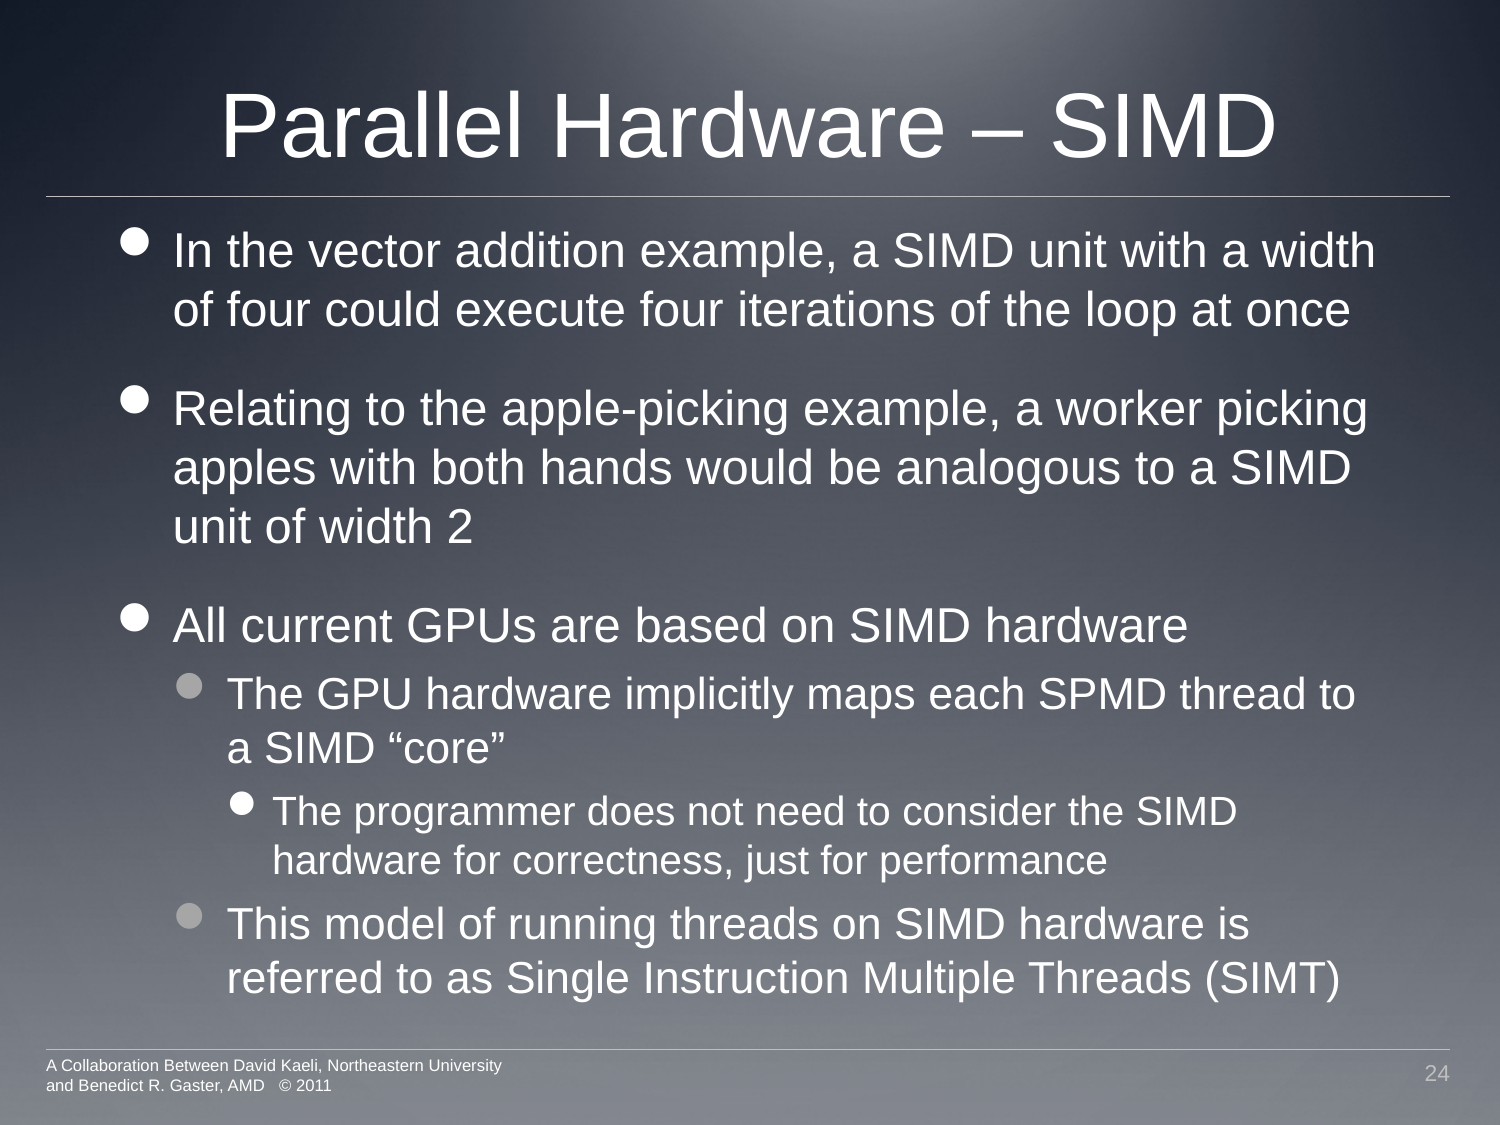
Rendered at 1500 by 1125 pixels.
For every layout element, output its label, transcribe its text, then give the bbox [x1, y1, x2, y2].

slide_number 24 [1325, 1042, 1450, 1103]
list In the vector addition example, a SIMD unit with a width of four could execute four iterations of the loop at once Relating to the apple-picking example, a worker picking apples with both hands would be analogous to a SIMD unit of width 2 All current GPUs are based on SIMD hardware The GPU hardware implicitly maps each SPMD thread to a SIMD “core” The programmer does not need to consider the SIMD hardware for correctness, just for performance This model of running threads on SIMD hardware is referred to as Single Instruction Multiple Threads (SIMT) [101, 210, 1394, 1024]
footer A Collaboration Between David Kaeli, Northeastern University and Benedict R. Gaster, AMD © 2011 [46, 1042, 521, 1103]
title Parallel Hardware – SIMD [105, 17, 1394, 183]
